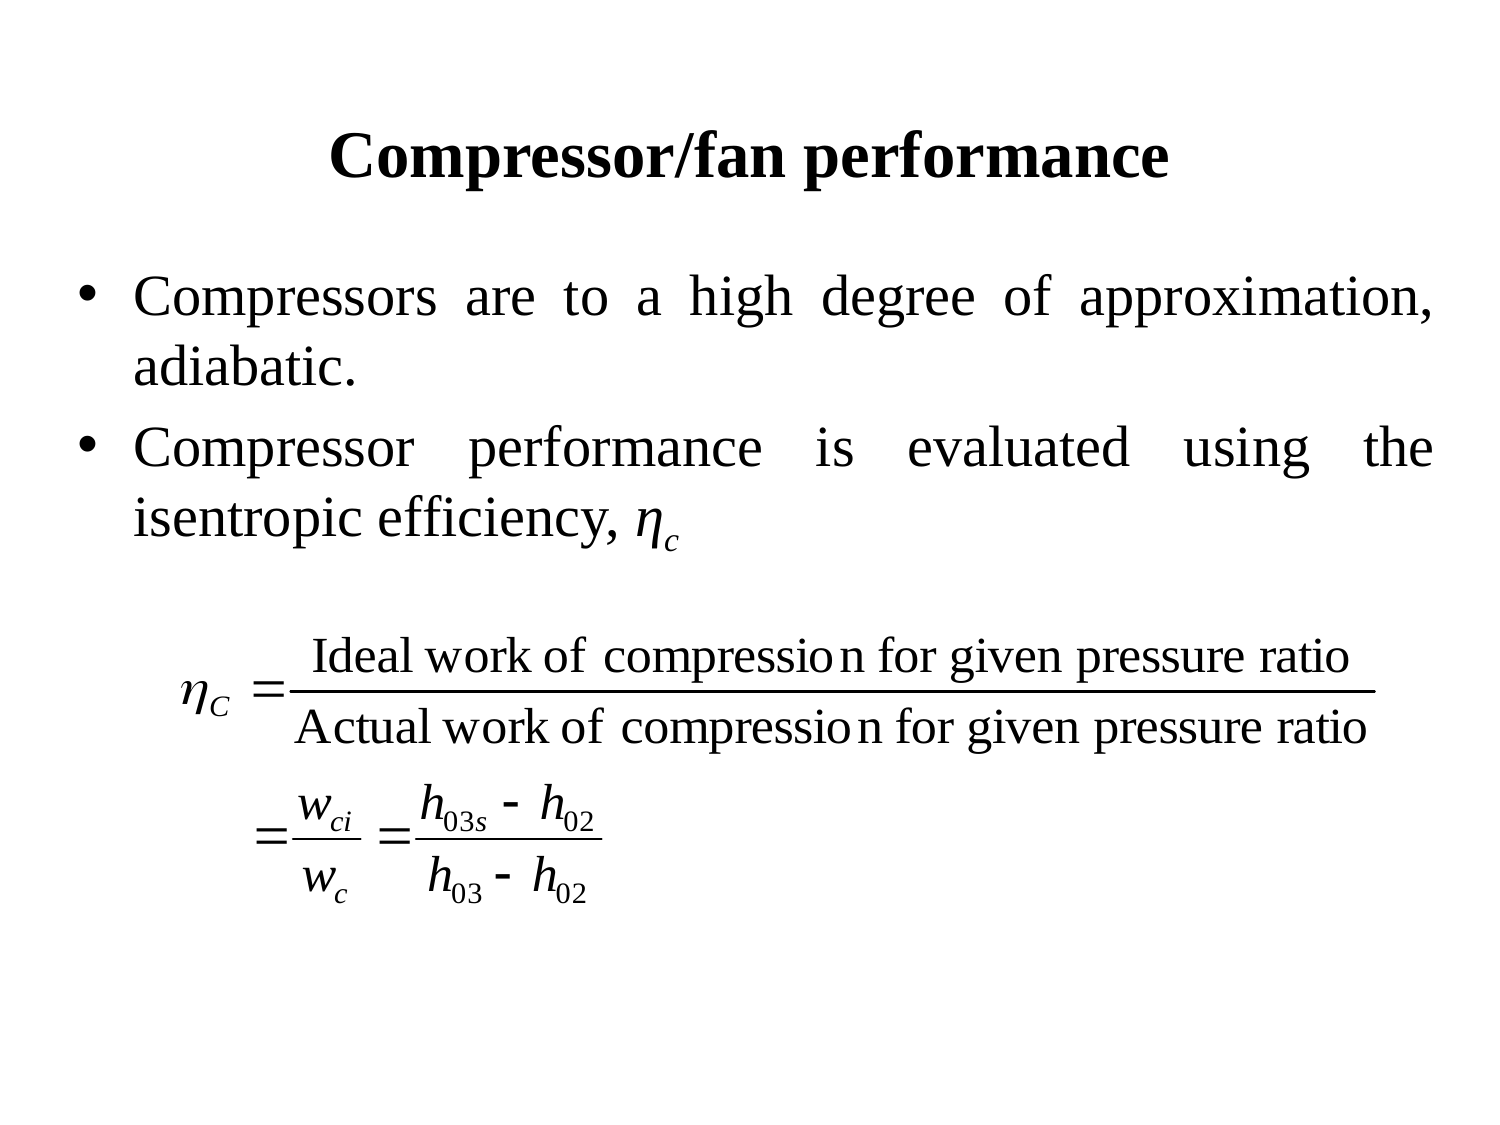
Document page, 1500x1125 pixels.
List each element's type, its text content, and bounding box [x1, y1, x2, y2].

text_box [174, 624, 1388, 913]
text_box Compressor/fan performance [74, 103, 1425, 217]
text_box Compressors are to a high degree of approximation, adiabatic. Compressor performance is evaluated using the isentropic efficiency, ηc [62, 249, 1450, 988]
